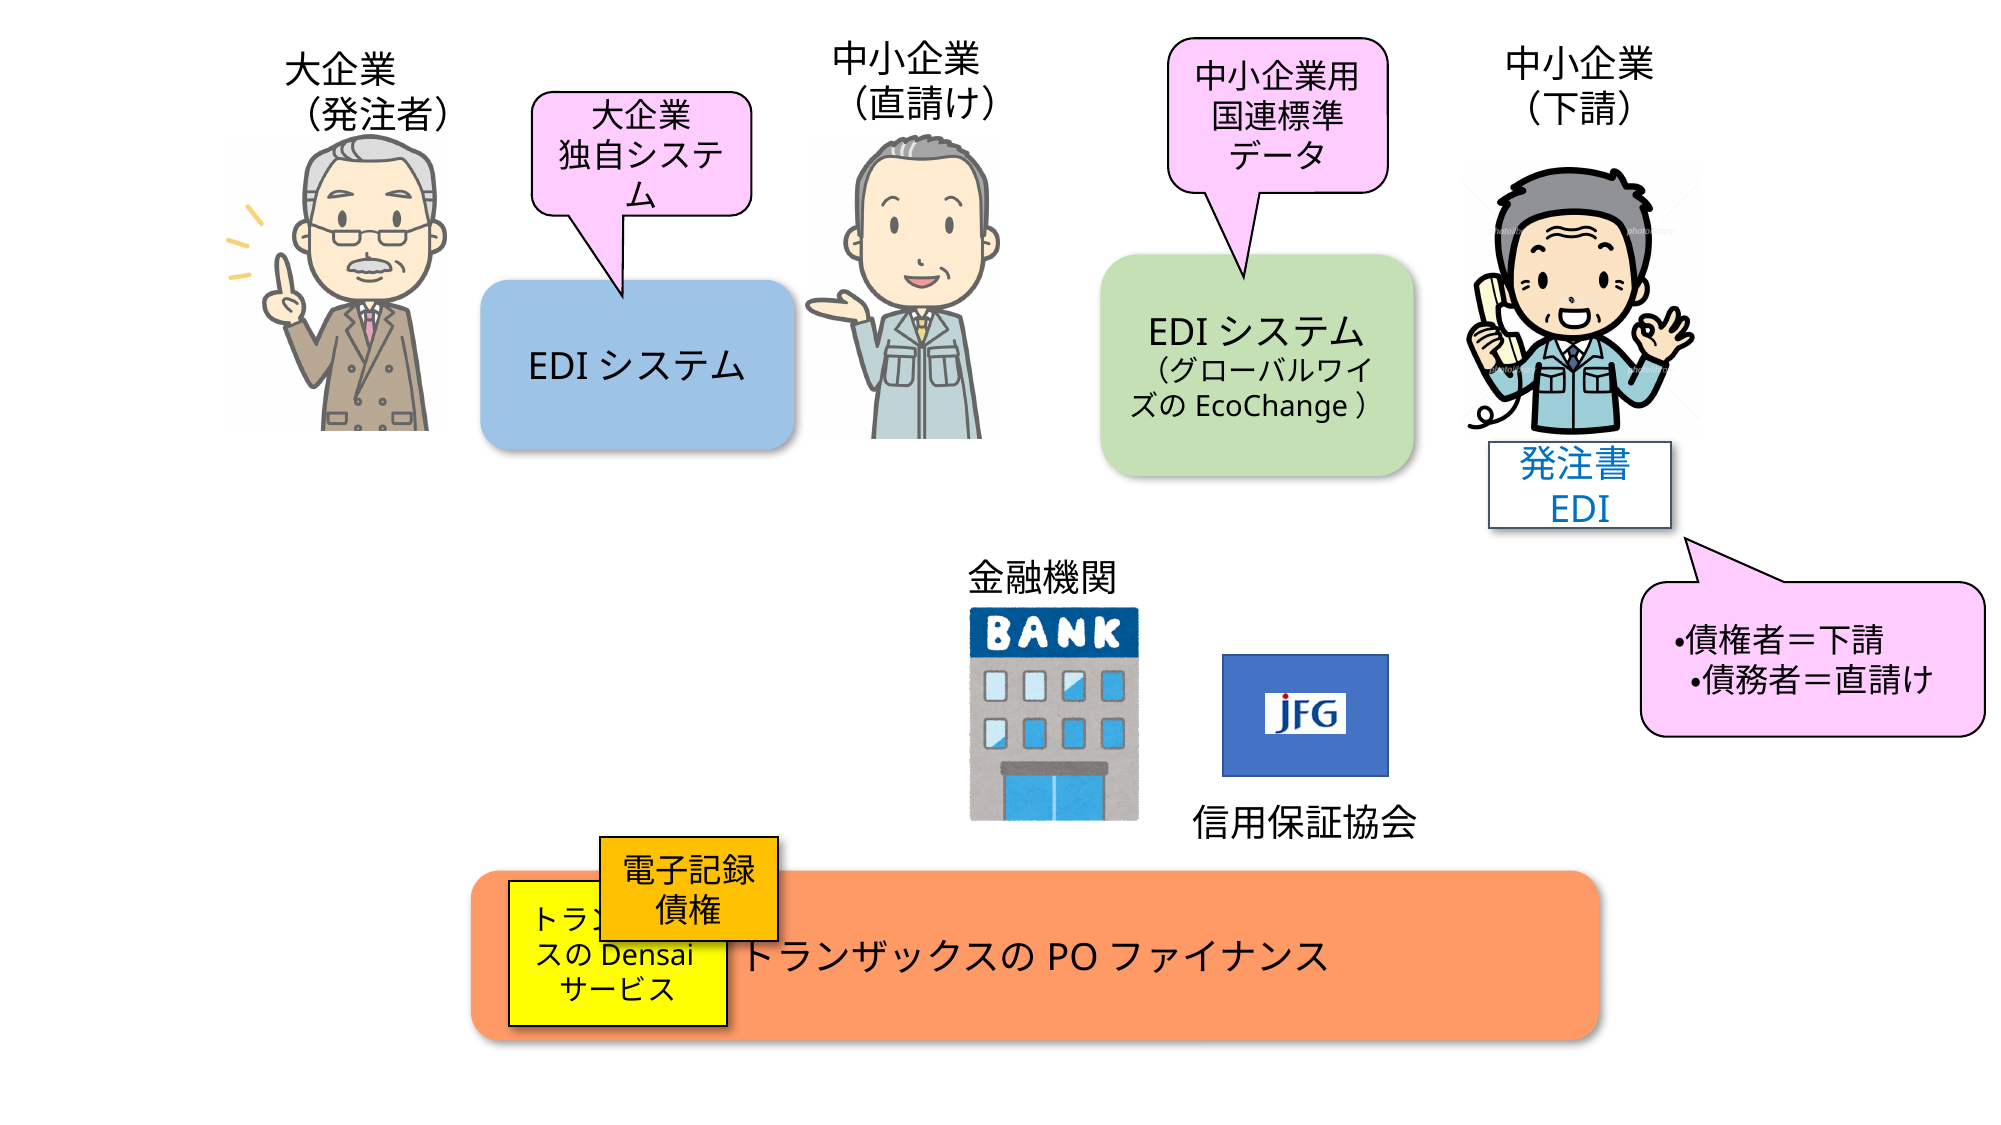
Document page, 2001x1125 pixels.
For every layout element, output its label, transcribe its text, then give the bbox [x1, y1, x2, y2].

text_box 金融機関 [953, 547, 1133, 607]
picture [805, 134, 1000, 439]
text_box 電子記録債権 [599, 836, 779, 942]
text_box ・債権者＝下請 ・債務者＝直請け [1639, 536, 1986, 738]
text_box トランザックスのDensaiサービス [508, 880, 728, 1027]
text_box 発注書EDI [1488, 441, 1672, 529]
text_box [1222, 654, 1389, 777]
text_box 大企業 （発注者） [269, 38, 487, 143]
text_box 信用保証協会 [1178, 792, 1433, 852]
picture [1265, 693, 1346, 735]
text_box EDIシステム （グローバルワイズのEcoChange） [1099, 253, 1415, 478]
picture [1462, 162, 1700, 439]
picture [226, 134, 447, 431]
text_box 中小企業 （下請） [1489, 33, 1670, 138]
text_box 中小企業 （直請け） [816, 27, 1034, 133]
text_box 中小企業用 国連標準データ [1167, 37, 1389, 281]
text_box 大企業 独自システム [530, 90, 753, 300]
picture [956, 603, 1152, 825]
text_box トランザックスのPOファイナンス [469, 869, 1600, 1042]
text_box EDIシステム [479, 278, 796, 451]
